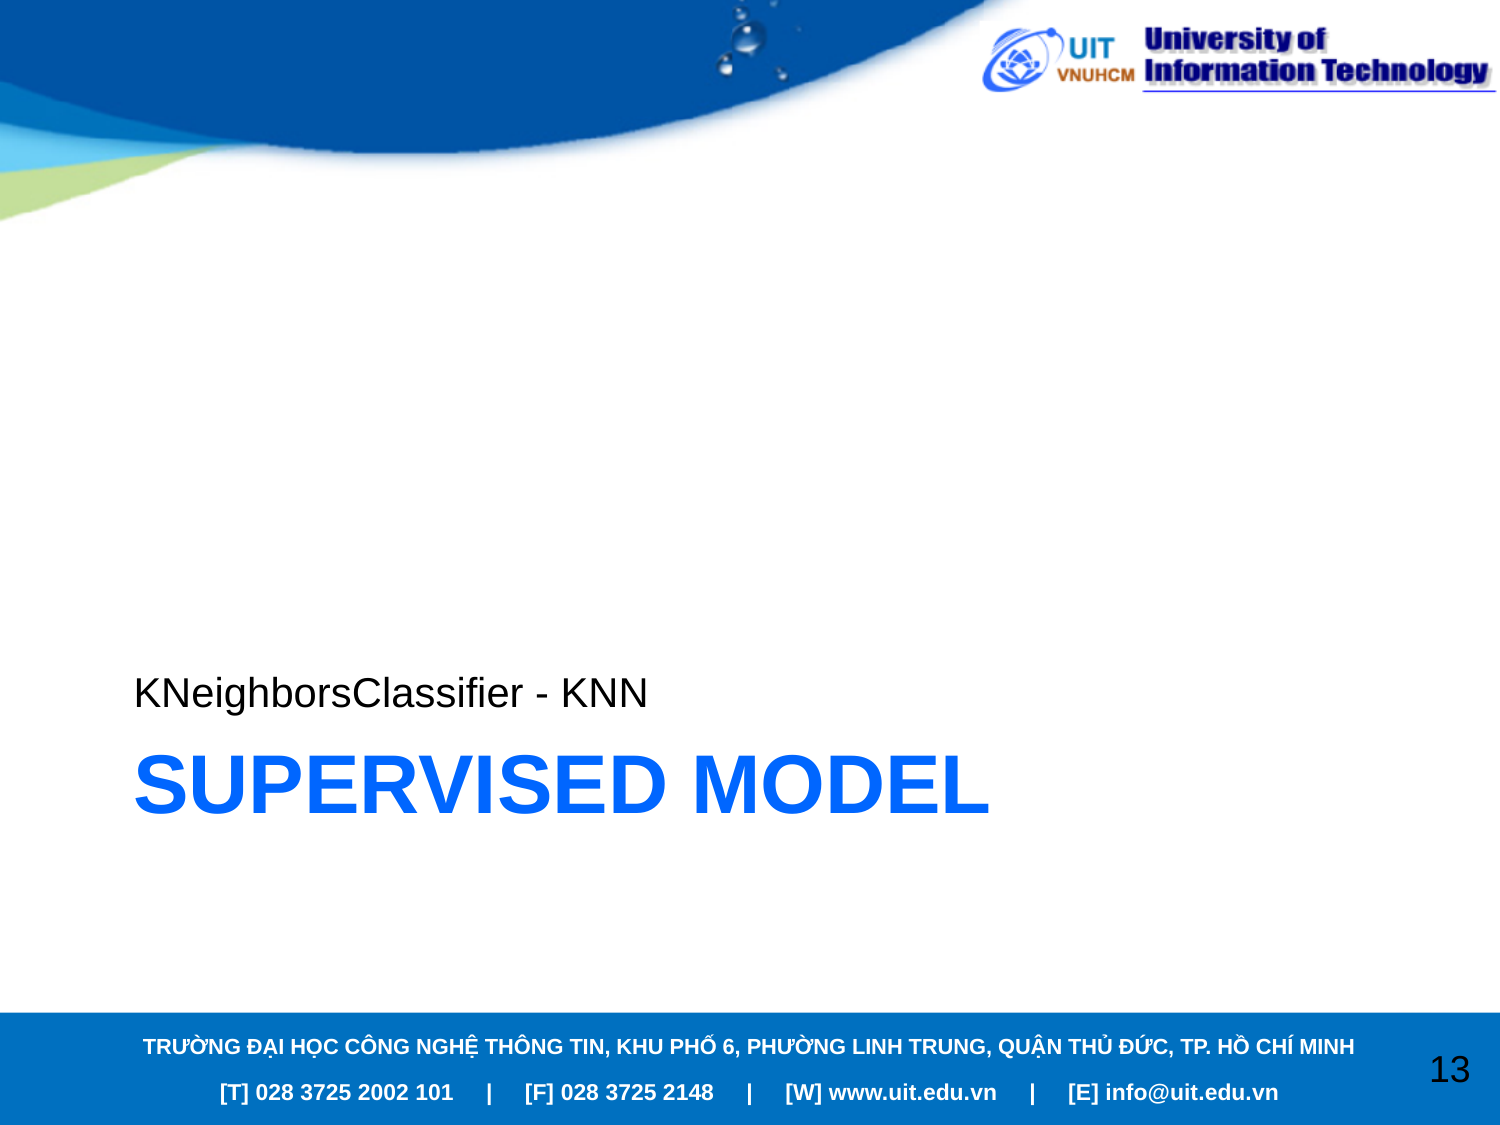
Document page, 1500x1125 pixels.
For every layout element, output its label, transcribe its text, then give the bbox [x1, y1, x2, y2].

picture [0, 0, 1500, 1012]
title Supervised Model [118, 723, 1394, 947]
list KNeighborsClassifier - KNN [118, 476, 1394, 723]
